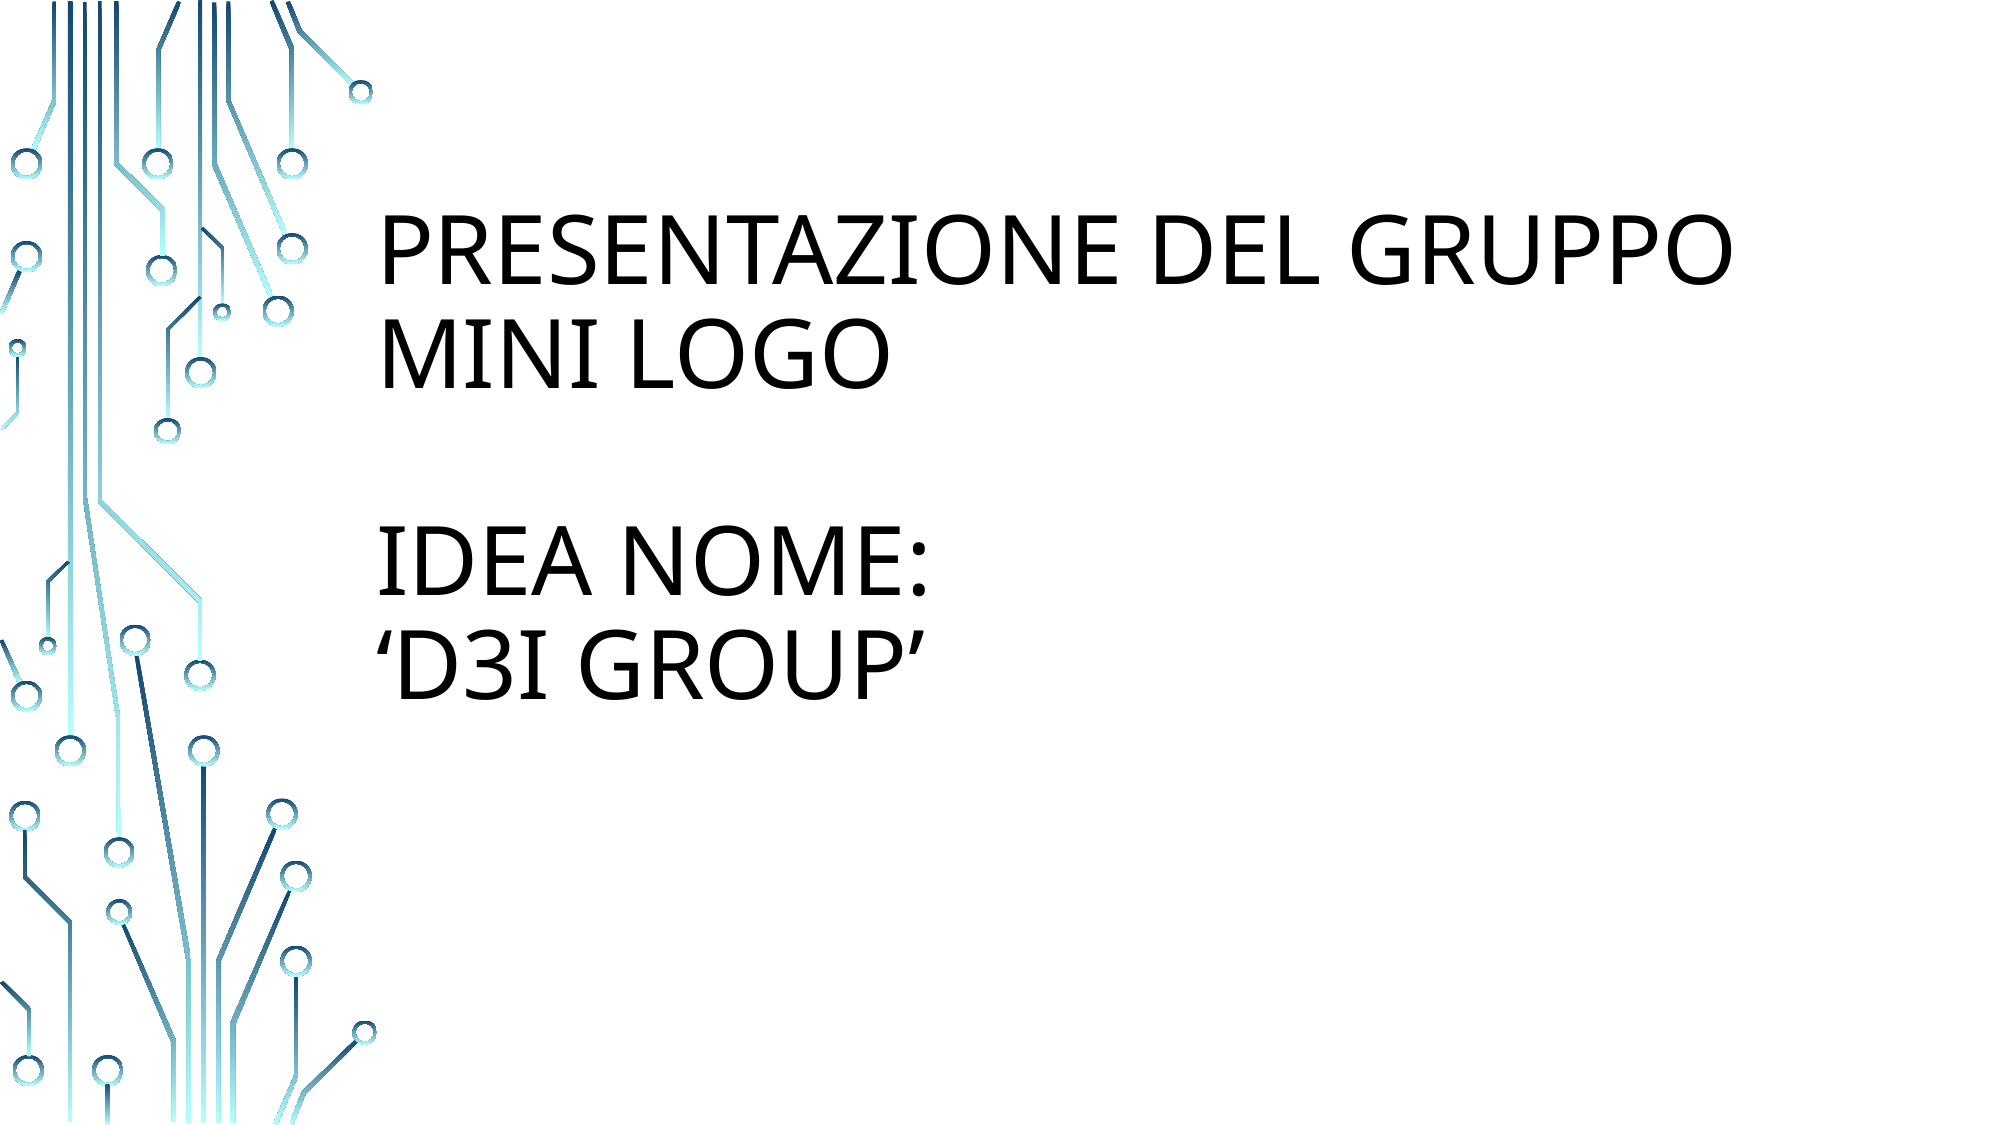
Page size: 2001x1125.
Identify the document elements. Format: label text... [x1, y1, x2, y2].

title Presentazione del gruppo mini logo Idea nome: ‘D3I group’ [361, 185, 1804, 728]
